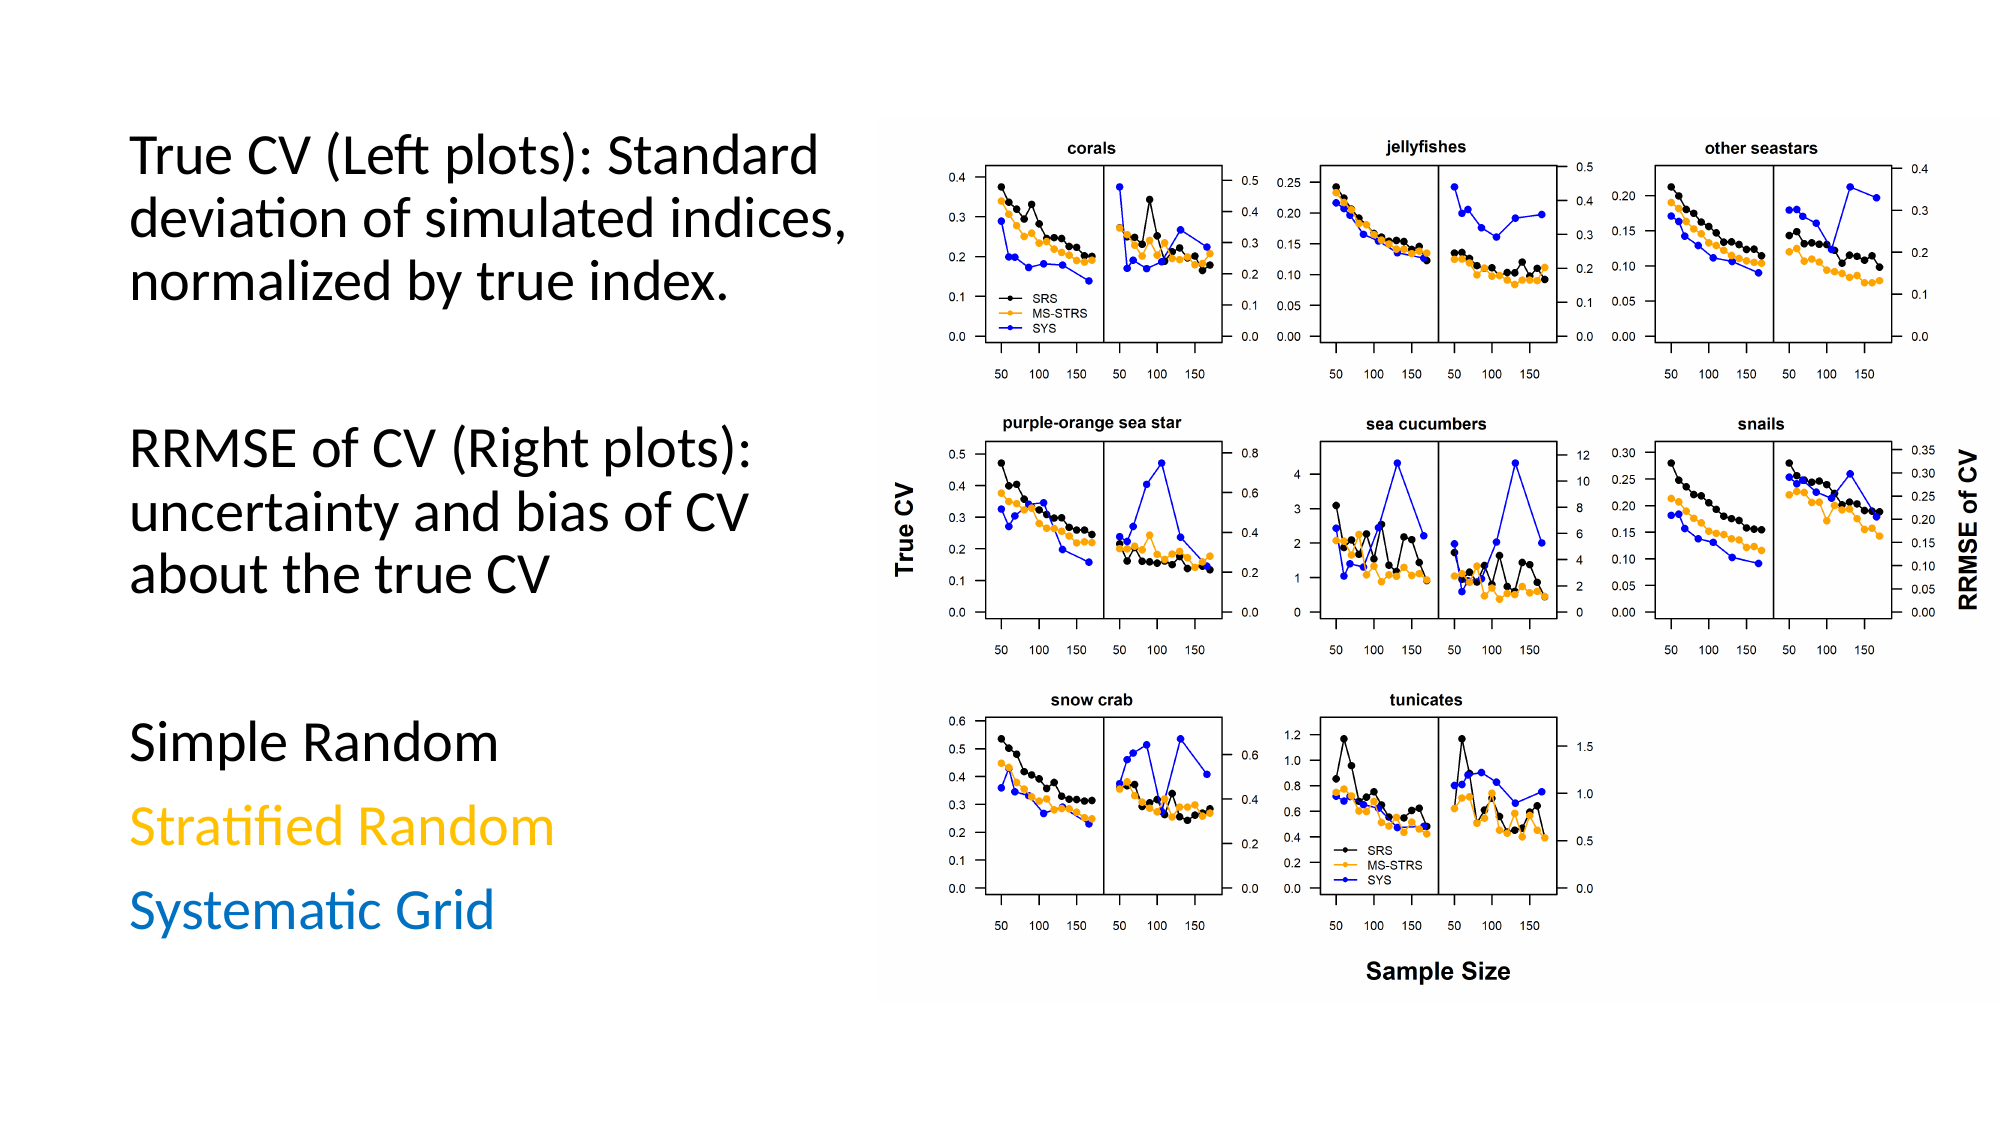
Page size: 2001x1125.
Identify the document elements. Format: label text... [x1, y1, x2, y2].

picture [877, 116, 2000, 1003]
text_box True CV (Left plots): Standard deviation of simulated indices, normalized by true index. RRMSE of CV (Right plots): uncertainty and bias of CV about the true CV Simple Random Stratified Random Systematic Grid [114, 116, 883, 1070]
